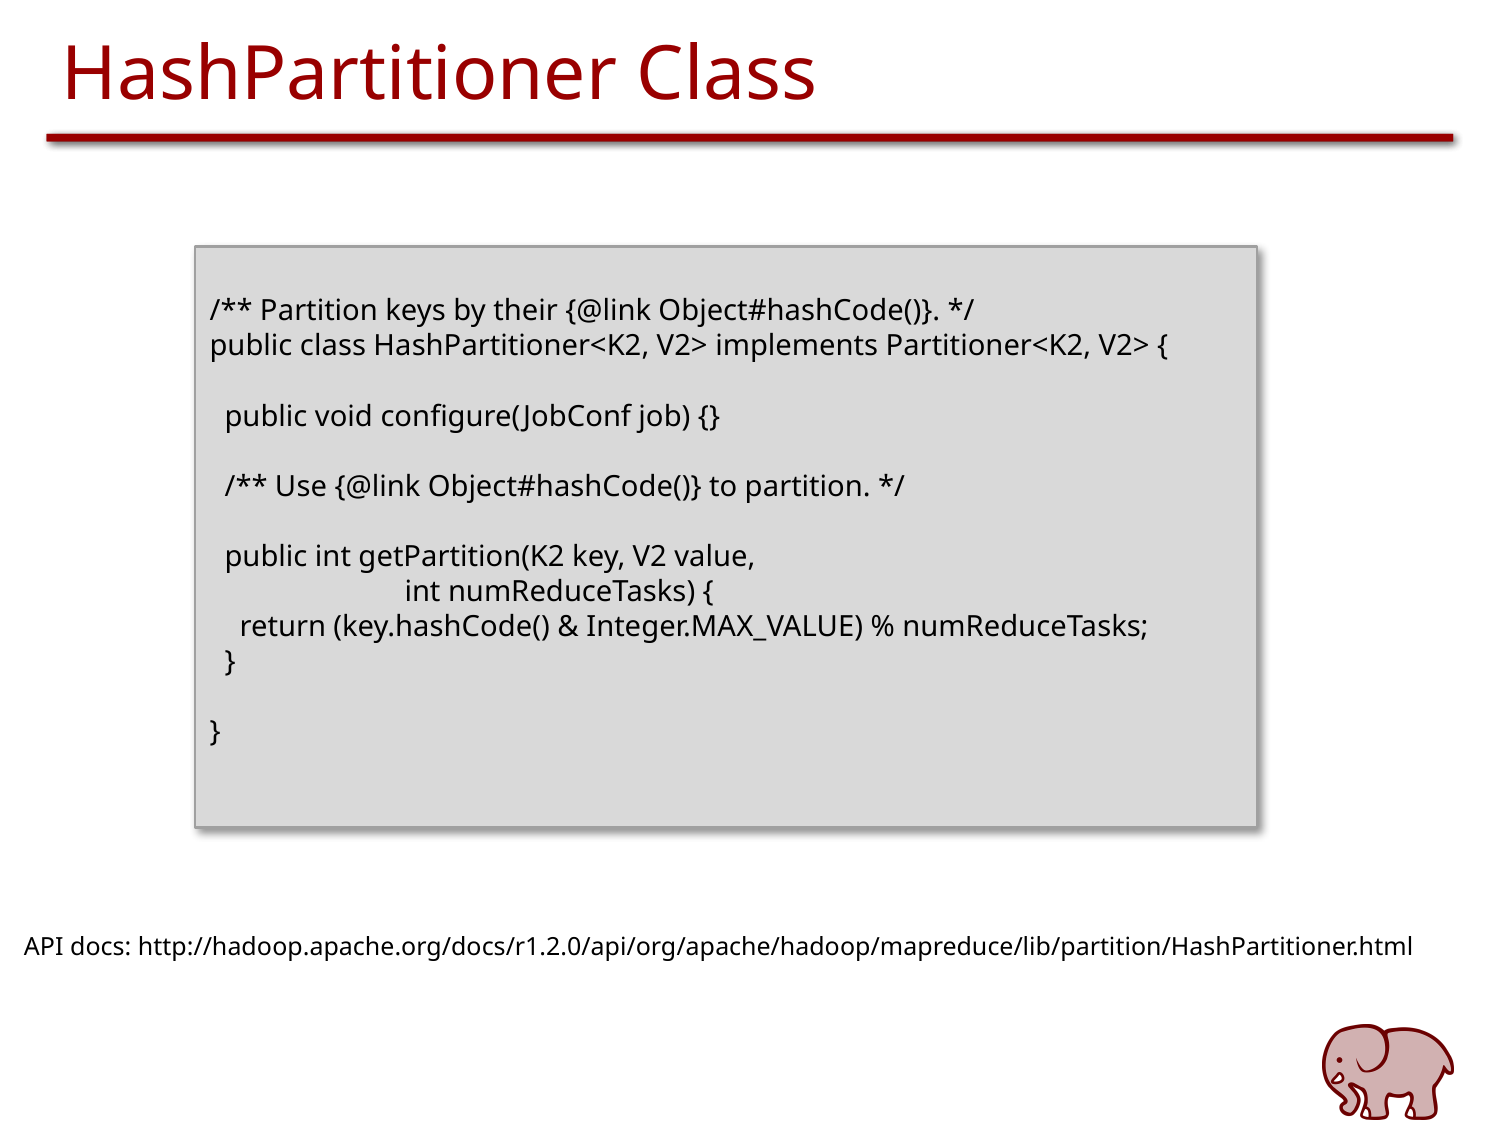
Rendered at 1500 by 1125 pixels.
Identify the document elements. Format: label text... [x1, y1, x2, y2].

text_box API docs: http://hadoop.apache.org/docs/r1.2.0/api/org/apache/hadoop/mapreduce/lib/partition/HashPartitioner.html [9, 922, 1431, 968]
text_box /** Partition keys by their {@link Object#hashCode()}. */ public class HashPartitioner<K2, V2> implements Partitioner<K2, V2> { public void configure(JobConf job) {} /** Use {@link Object#hashCode()} to partition. */ public int getPartition(K2 key, V2 value, int numReduceTasks) { return (key.hashCode() & Integer.MAX_VALUE) % numReduceTasks; } } [194, 245, 1258, 829]
title HashPartitioner Class [46, 21, 1454, 122]
